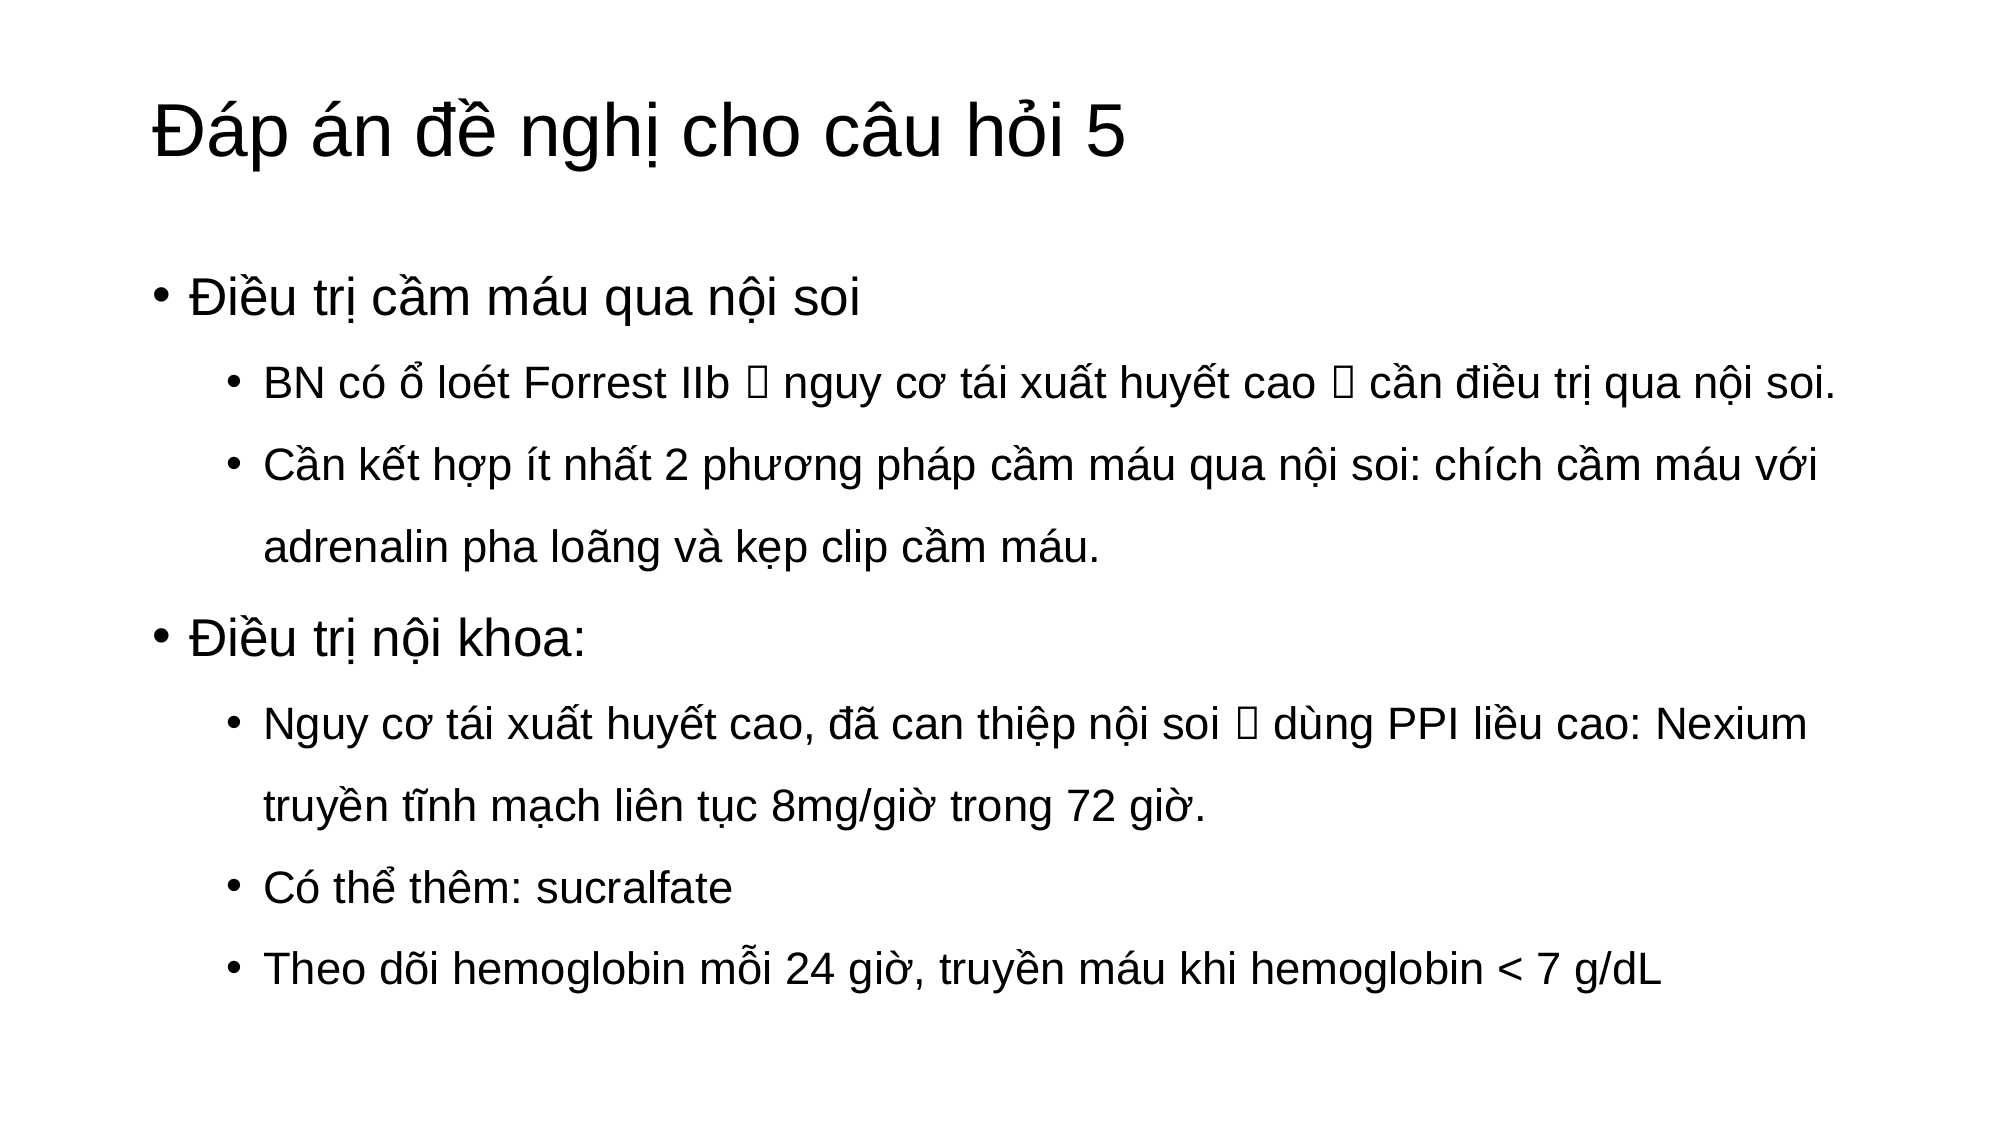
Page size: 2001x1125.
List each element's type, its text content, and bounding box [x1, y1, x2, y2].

list Điều trị cầm máu qua nội soi BN có ổ loét Forrest IIb  nguy cơ tái xuất huyết cao  cần điều trị qua nội soi. Cần kết hợp ít nhất 2 phương pháp cầm máu qua nội soi: chích cầm máu với adrenalin pha loãng và kẹp clip cầm máu. Điều trị nội khoa: Nguy cơ tái xuất huyết cao, đã can thiệp nội soi  dùng PPI liều cao: Nexium truyền tĩnh mạch liên tục 8mg/giờ trong 72 giờ. Có thể thêm: sucralfate Theo dõi hemoglobin mỗi 24 giờ, truyền máu khi hemoglobin < 7 g/dL [137, 223, 1920, 1014]
title Đáp án đề nghị cho câu hỏi 5 [137, 59, 1863, 205]
